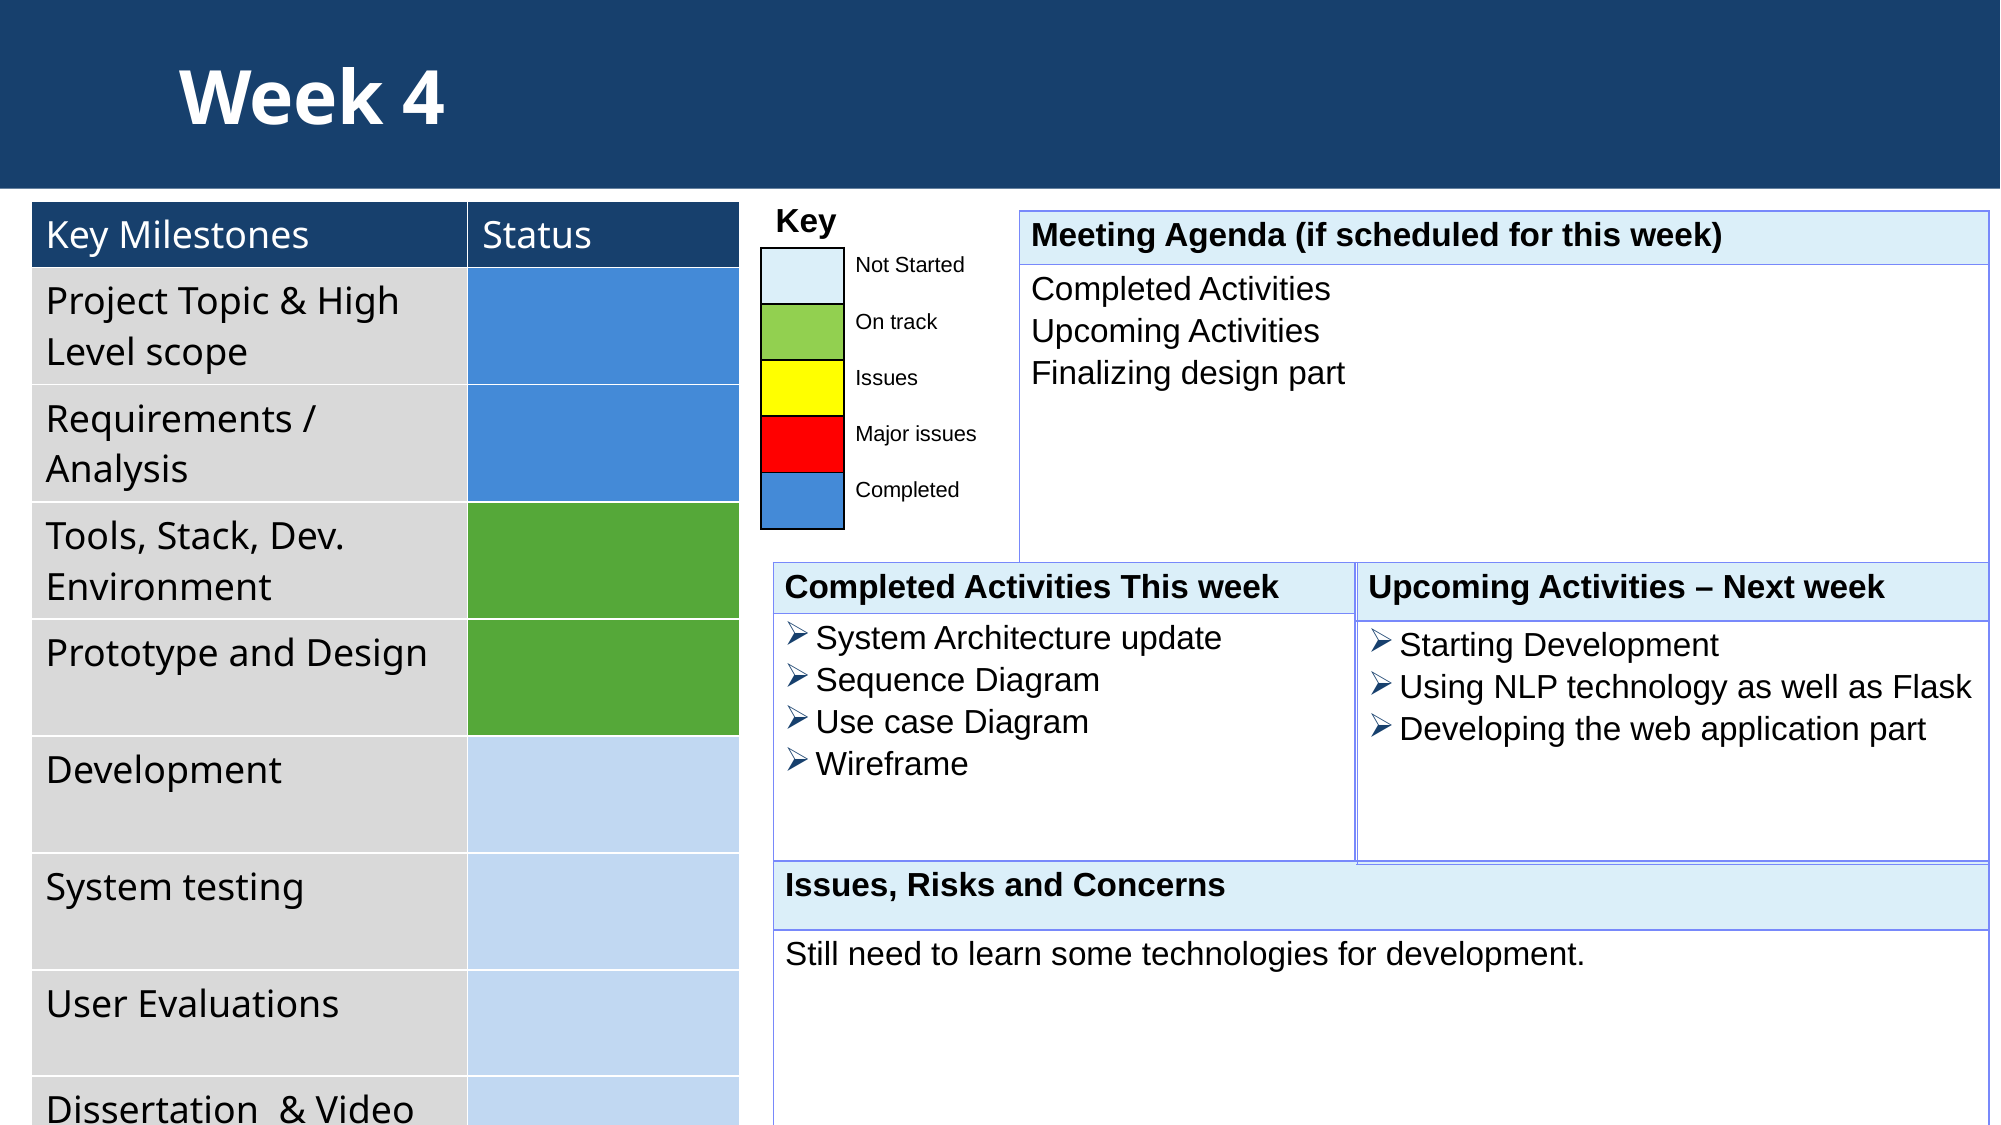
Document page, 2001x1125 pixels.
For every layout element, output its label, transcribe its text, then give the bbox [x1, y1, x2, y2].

table_header [762, 249, 843, 303]
table_header Issues, Risks and Concerns [774, 862, 1988, 929]
table_header Completed Activities This week [774, 563, 1354, 613]
table_cell Project Topic & High Level scope [32, 268, 467, 384]
table_cell Development [32, 737, 467, 852]
table_cell System testing [32, 854, 467, 969]
table_cell Dissertation & Video [32, 1077, 467, 1125]
table_cell [468, 385, 739, 501]
table_cell System Architecture update Sequence Diagram Use case Diagram Wireframe [774, 614, 1354, 860]
table_cell [468, 854, 739, 969]
table_cell [762, 417, 843, 472]
table_cell Major issues [845, 416, 1019, 473]
table_cell Completed Activities Upcoming Activities Finalizing design part [1020, 265, 1988, 562]
table_cell [762, 473, 843, 528]
table_cell User Evaluations [32, 971, 467, 1075]
table_header Meeting Agenda (if scheduled for this week) [1020, 212, 1988, 264]
table_header Key Milestones [32, 202, 467, 267]
table_cell [468, 620, 739, 735]
table_cell [468, 737, 739, 852]
table_cell Still need to learn some technologies for development. [774, 931, 1988, 1125]
table_header Not Started [845, 248, 1019, 304]
table_cell [762, 305, 843, 359]
table_cell [468, 503, 739, 618]
table_cell Prototype and Design [32, 620, 467, 735]
table_cell [468, 971, 739, 1075]
table_cell Completed [845, 473, 1019, 529]
table_cell [468, 268, 739, 384]
table_cell [468, 1077, 739, 1125]
table_header Status [468, 202, 739, 267]
table_cell [762, 361, 843, 415]
table_cell Issues [845, 360, 1019, 416]
text_box Key [760, 192, 986, 247]
table_cell Tools, Stack, Dev. Environment [32, 503, 467, 618]
title Week 4 [164, 31, 1809, 157]
table_cell On track [845, 304, 1019, 360]
table_cell Starting Development Using NLP technology as well as Flask Developing the web application part [1358, 622, 1988, 864]
table_header Upcoming Activities – Next week [1358, 563, 1988, 620]
table_cell Requirements / Analysis [32, 385, 467, 501]
